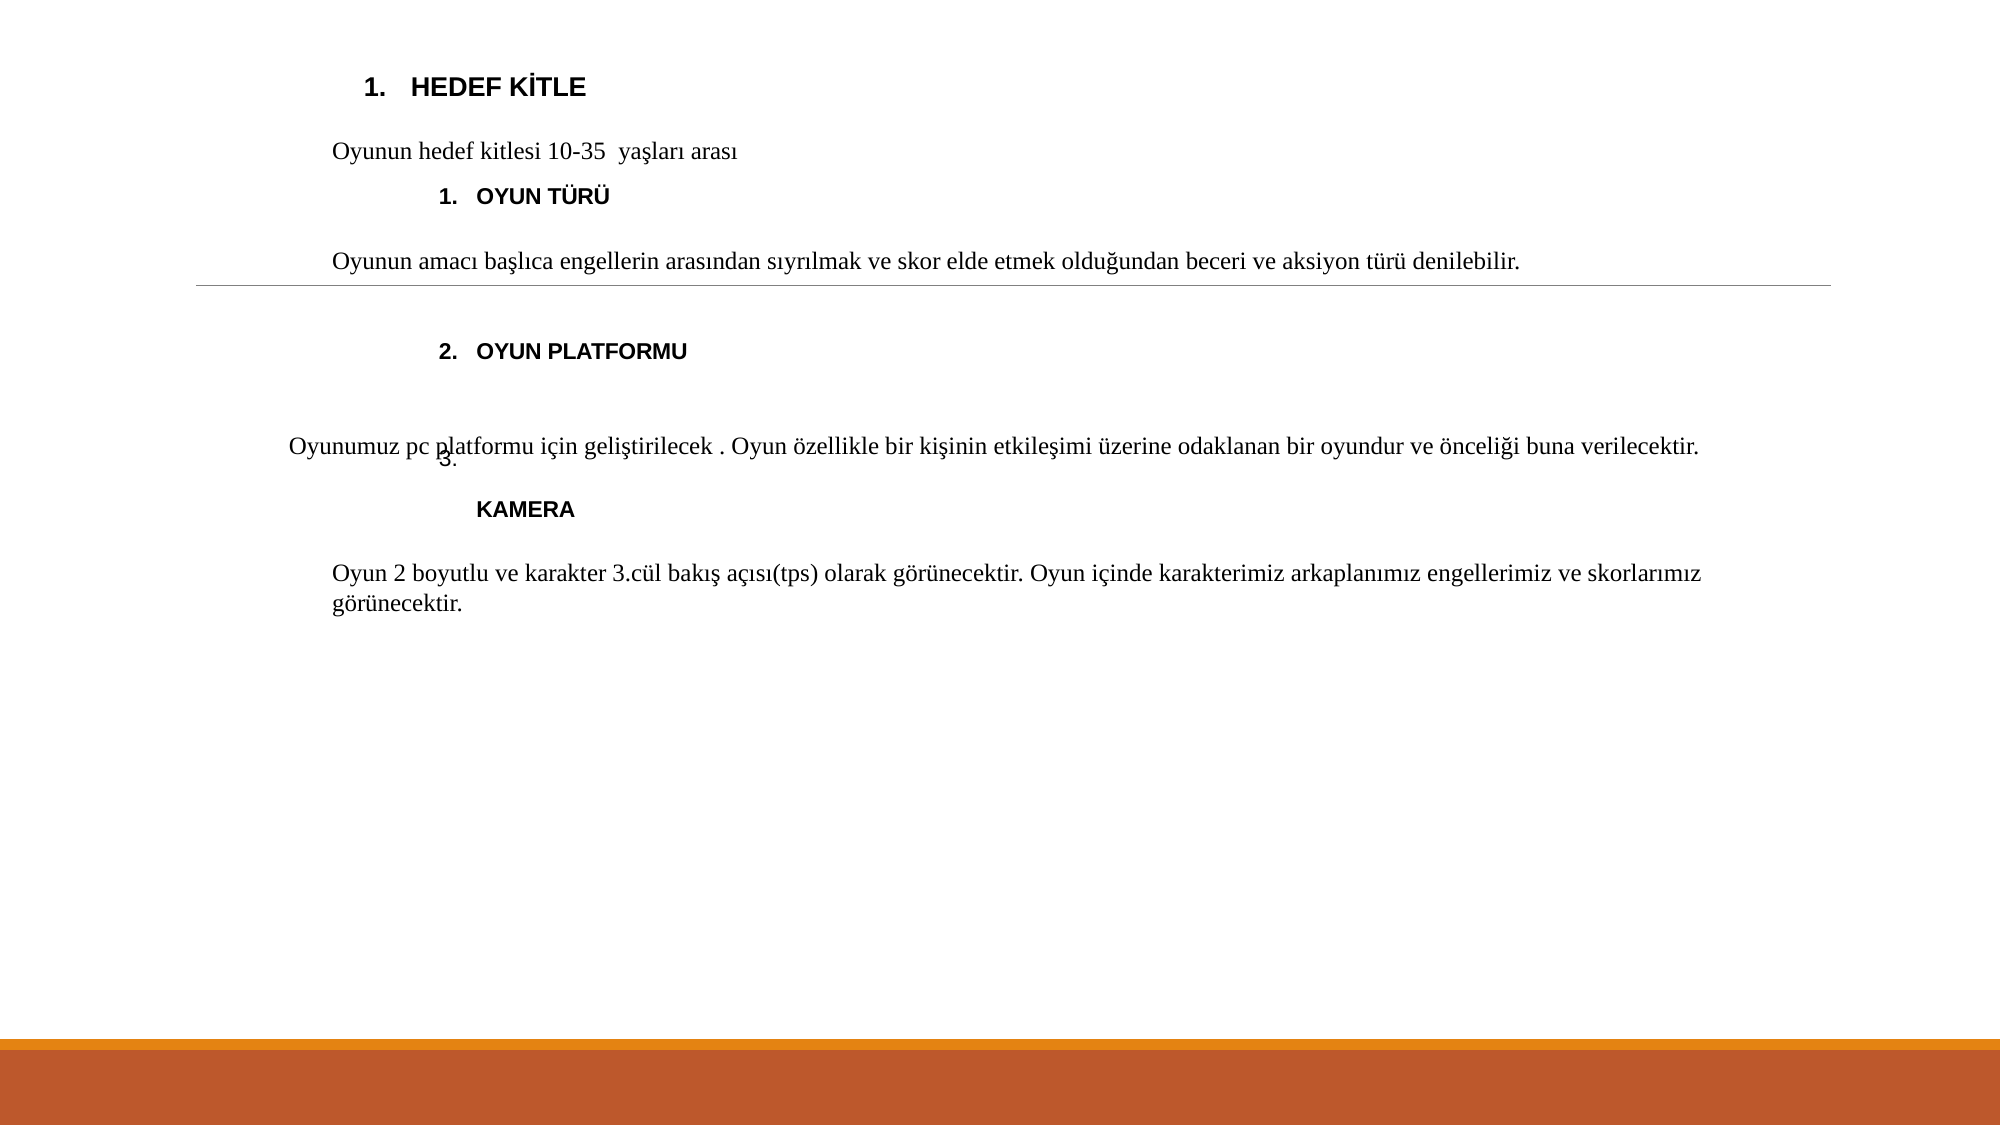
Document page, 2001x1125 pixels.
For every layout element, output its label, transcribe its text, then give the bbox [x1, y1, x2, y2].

text_box HEDEF KİTLE Oyunun hedef kitlesi 10-35 yaşları arası OYUN TÜRÜ Oyunun amacı başlıca engellerin arasından sıyrılmak ve skor elde etmek olduğundan beceri ve aksiyon türü denilebilir. OYUN PLATFORMU Oyunumuz pc platformu için geliştirilecek . Oyun özellikle bir kişinin etkileşimi üzerine odaklanan bir oyundur ve önceliği buna verilecektir. KAMERA Oyun 2 boyutlu ve karakter 3.cül bakış açısı(tps) olarak görünecektir. Oyun içinde karakterimiz arkaplanımız engellerimiz ve skorlarımız görünecektir. [274, 62, 1726, 727]
